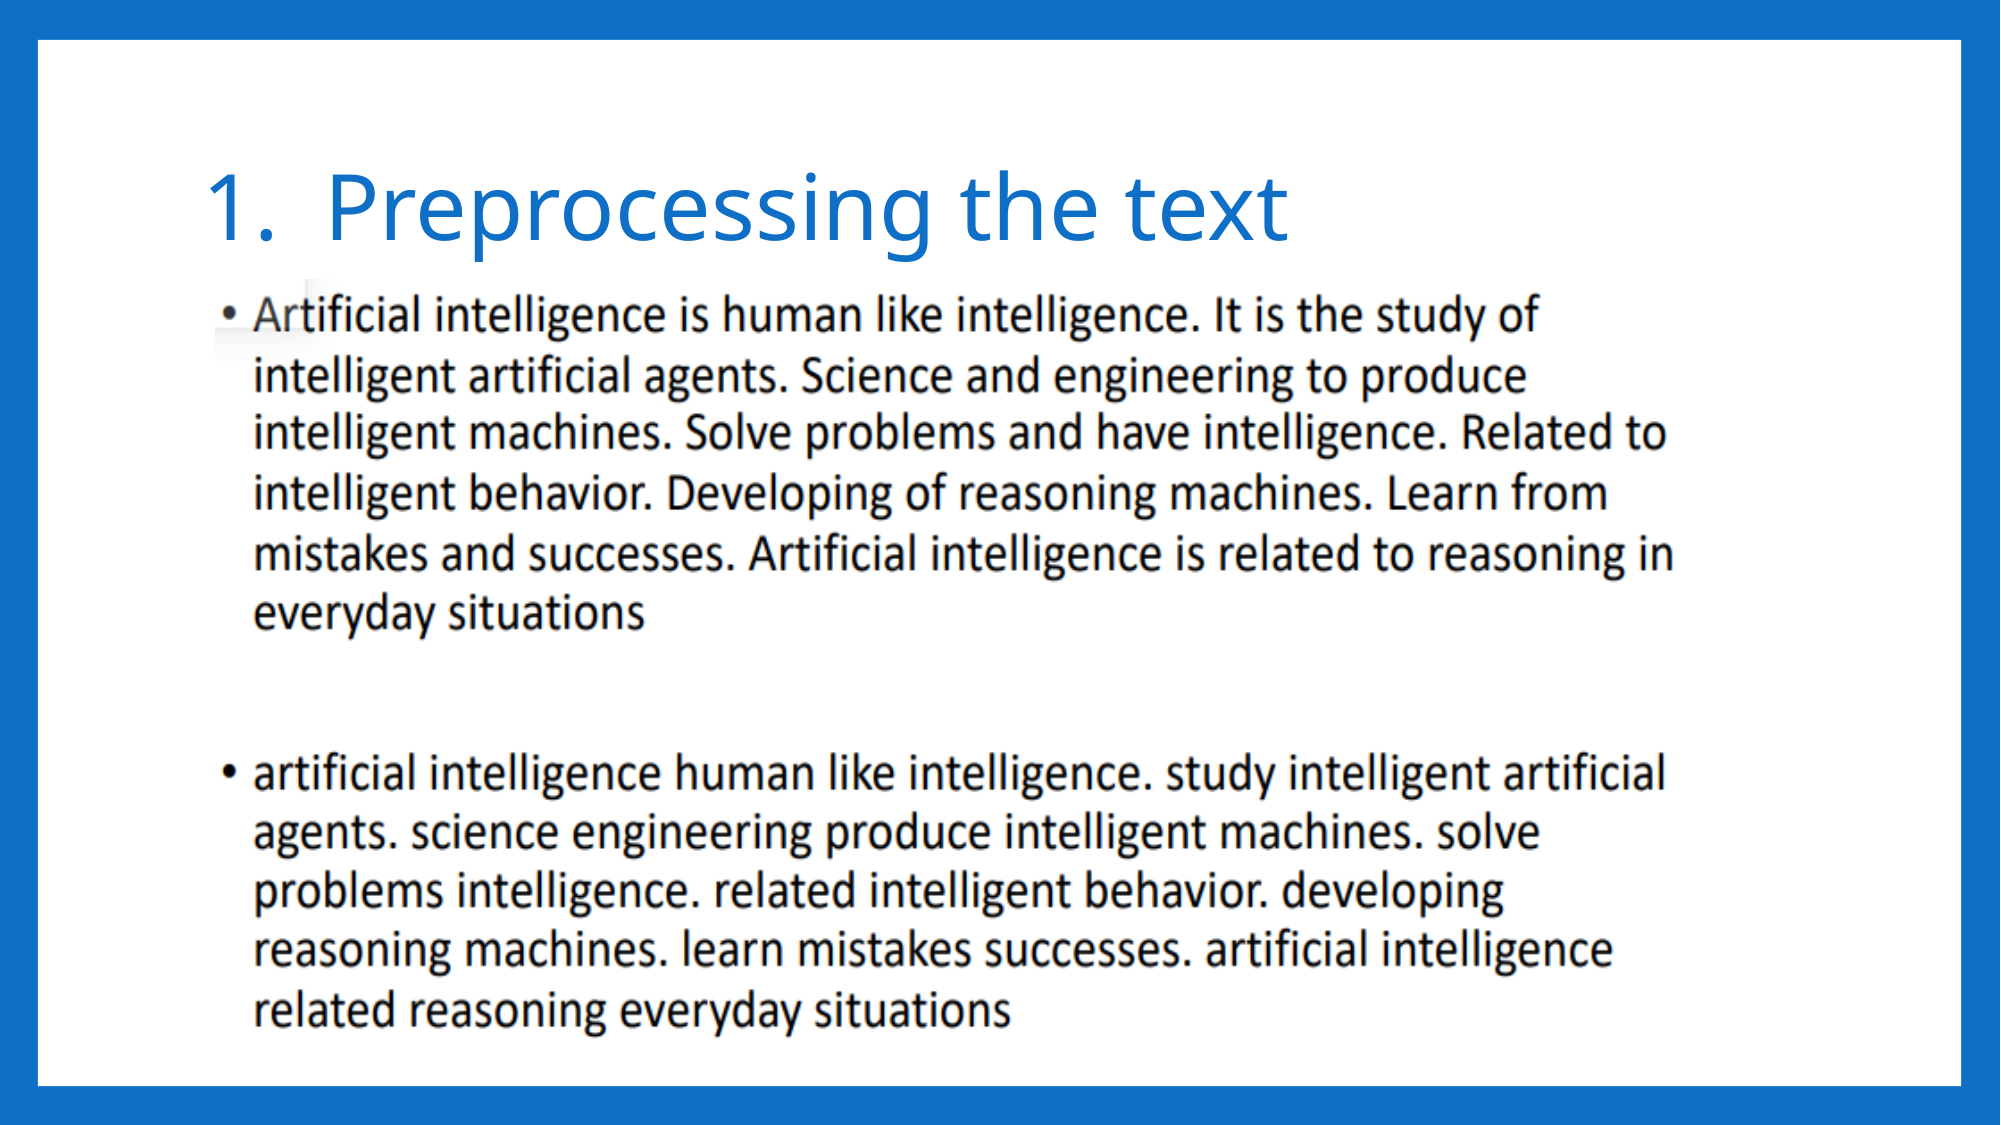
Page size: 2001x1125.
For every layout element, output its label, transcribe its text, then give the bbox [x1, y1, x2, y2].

picture [214, 279, 1786, 1080]
title Preprocessing the text [187, 99, 1808, 323]
